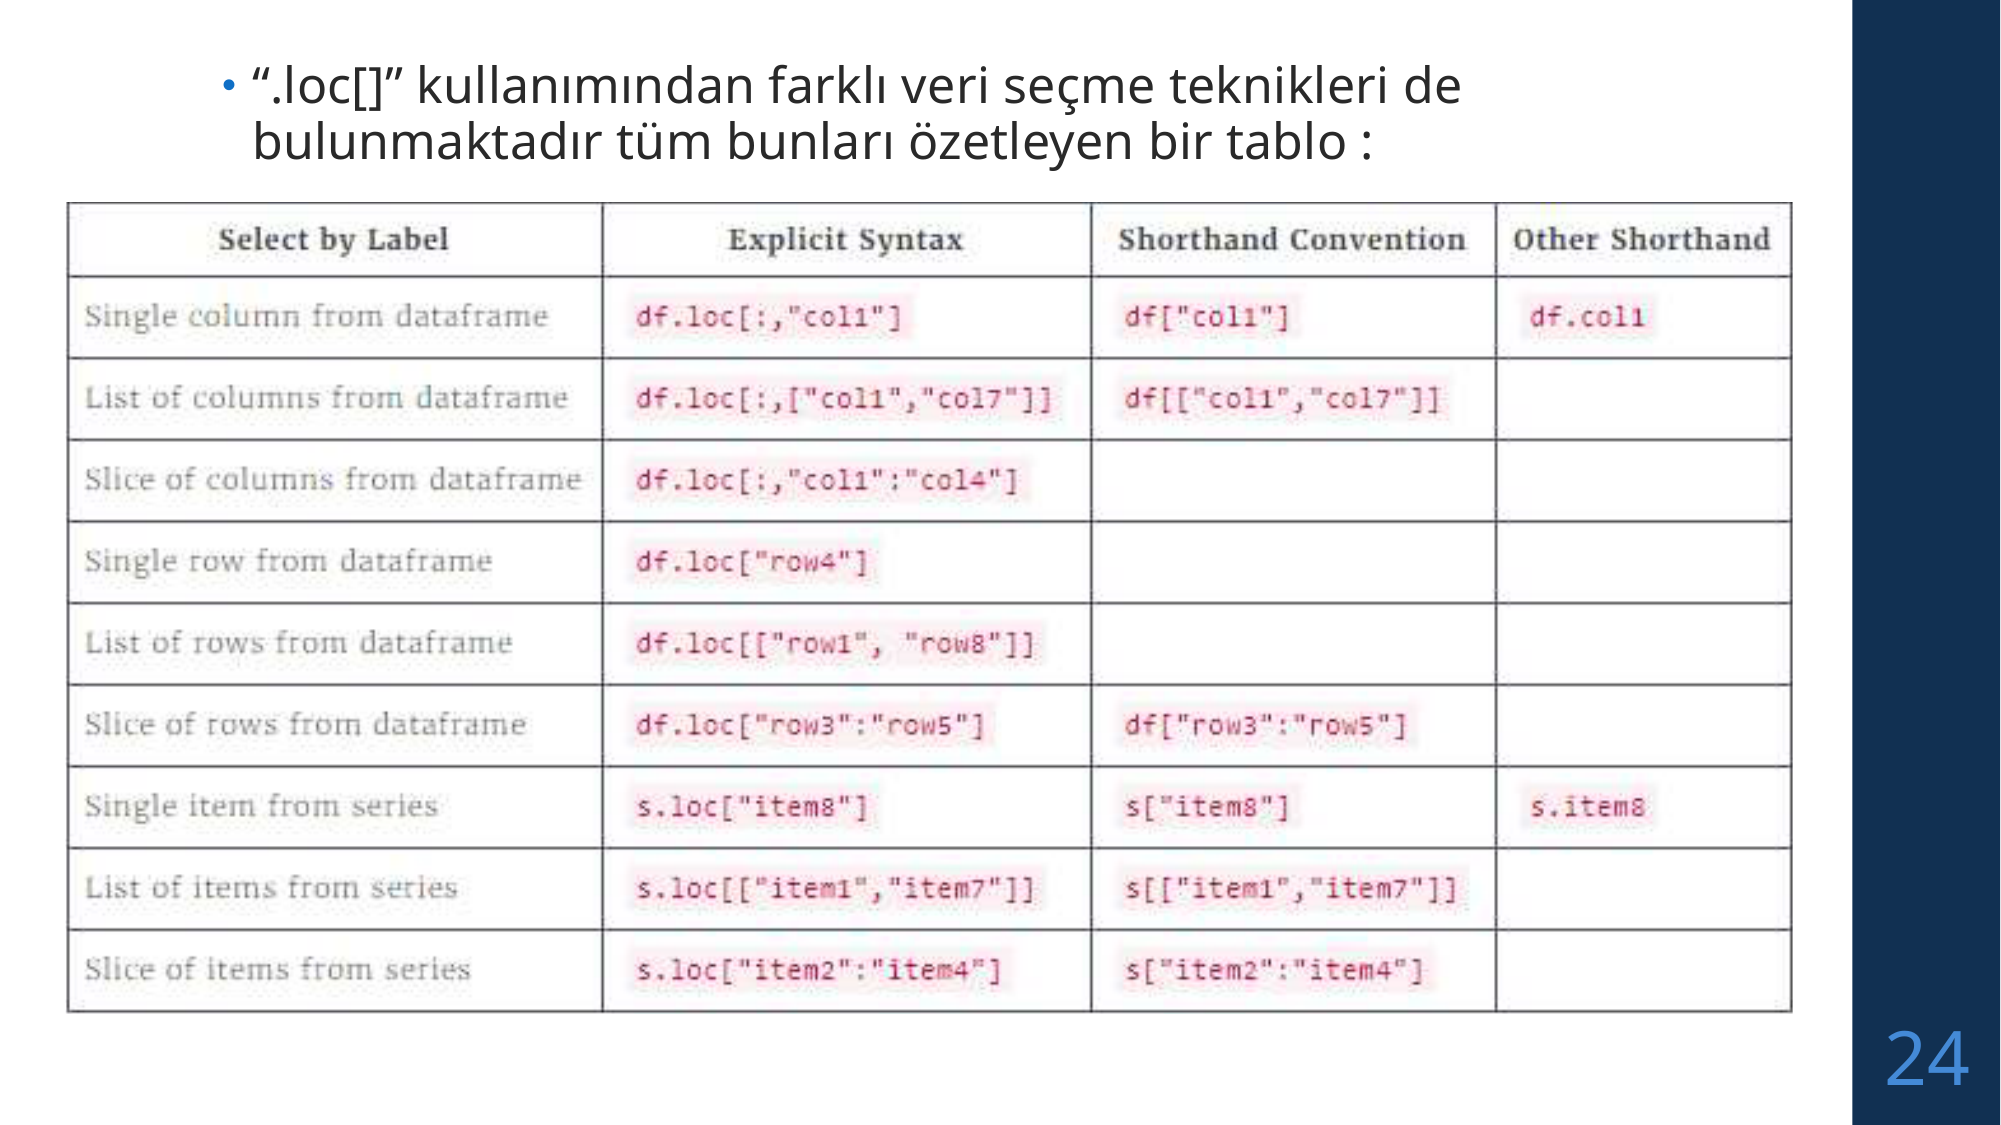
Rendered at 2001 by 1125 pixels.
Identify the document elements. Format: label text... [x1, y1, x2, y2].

list “.loc[]” kullanımından farklı veri seçme teknikleri de bulunmaktadır tüm bunları özetleyen bir tablo : [206, 50, 1711, 198]
slide_number 24 [1852, 1012, 2000, 1110]
picture [65, 202, 1794, 1014]
